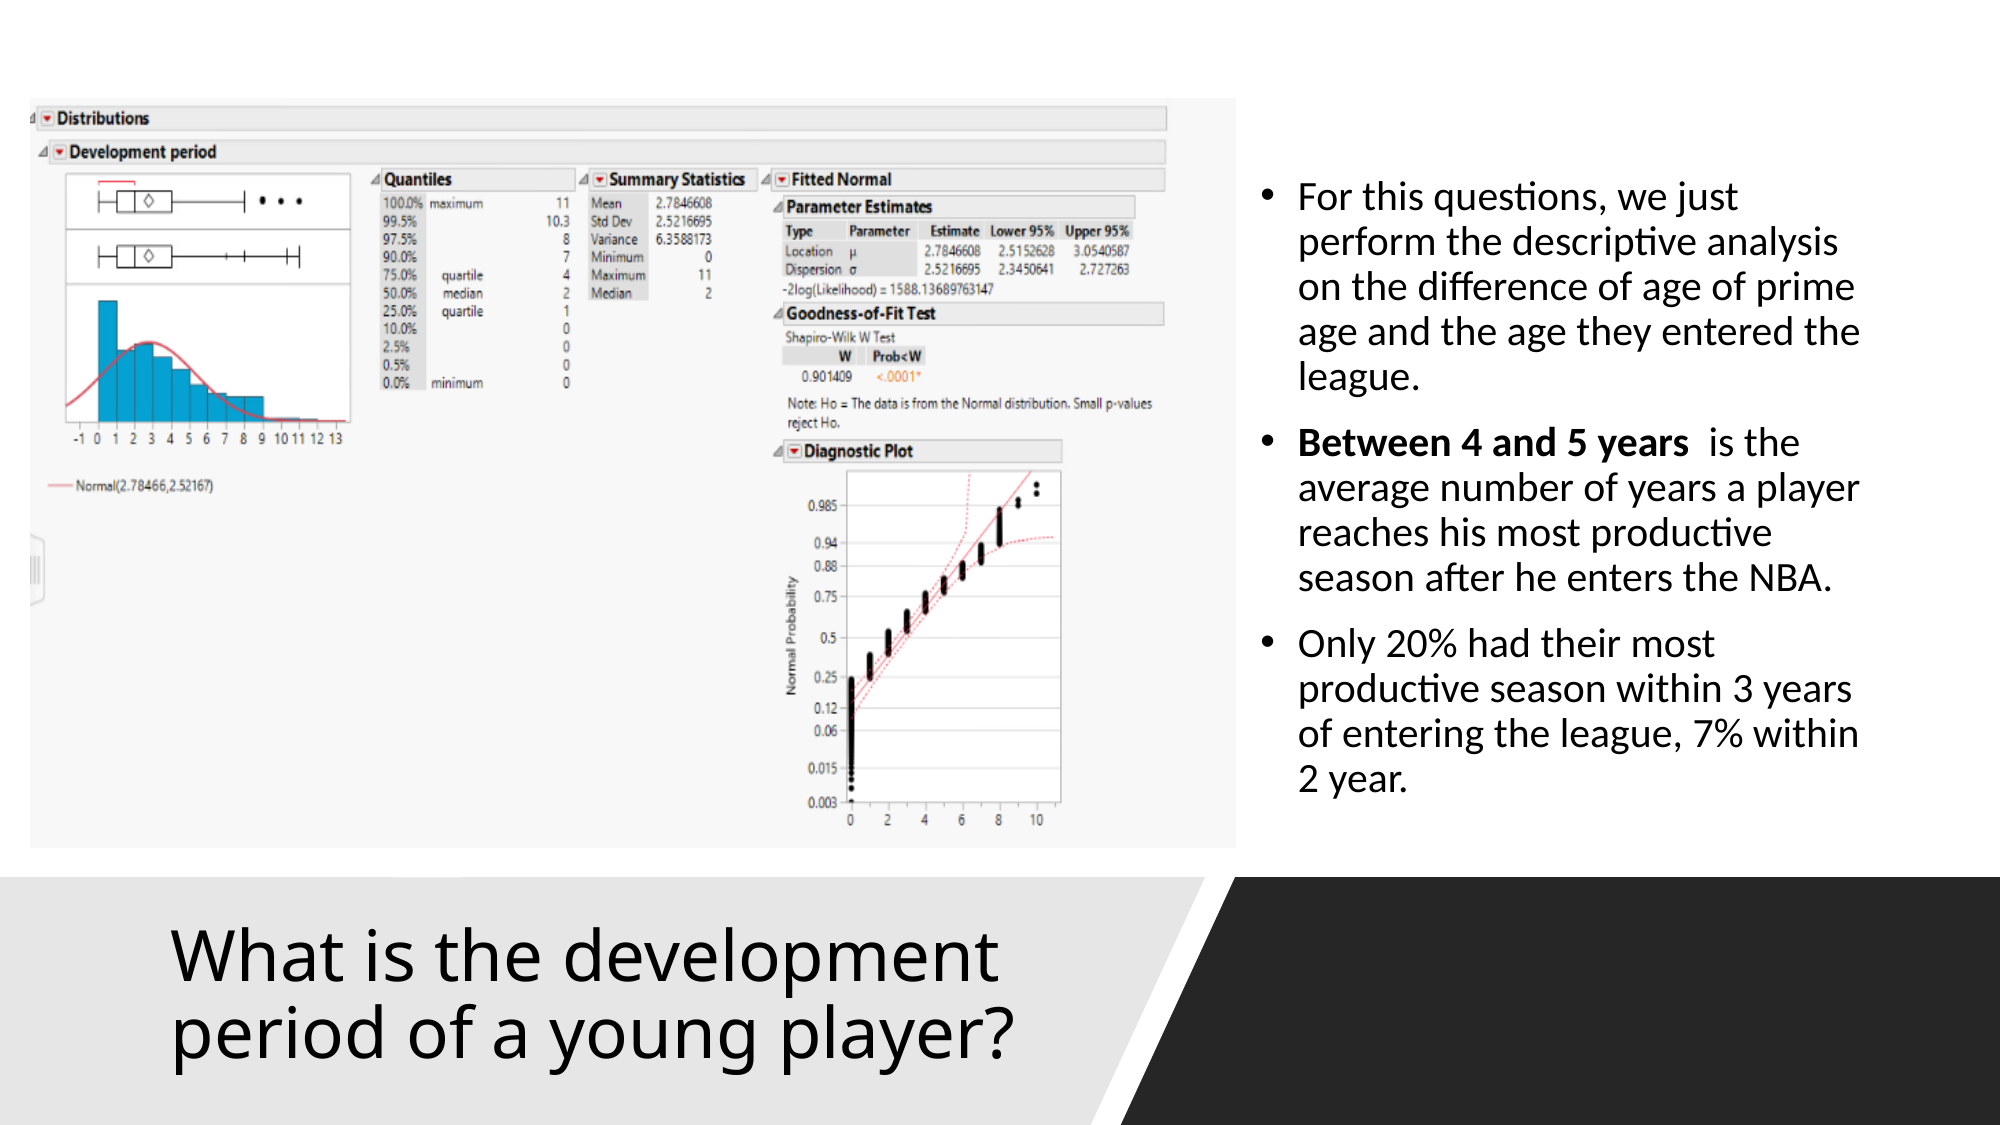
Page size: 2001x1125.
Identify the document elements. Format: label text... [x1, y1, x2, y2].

list For this questions, we just perform the descriptive analysis on the difference of age of prime age and the age they entered the league. Between 4 and 5 years is the average number of years a player reaches his most productive season after he enters the NBA. Only 20% had their most productive season within 3 years of entering the league, 7% within 2 year. [1236, 158, 1894, 818]
title What is the development period of a young player? [155, 907, 1090, 1087]
text_box [1119, 875, 2000, 1125]
picture [30, 98, 1236, 848]
text_box [0, 875, 1207, 1125]
